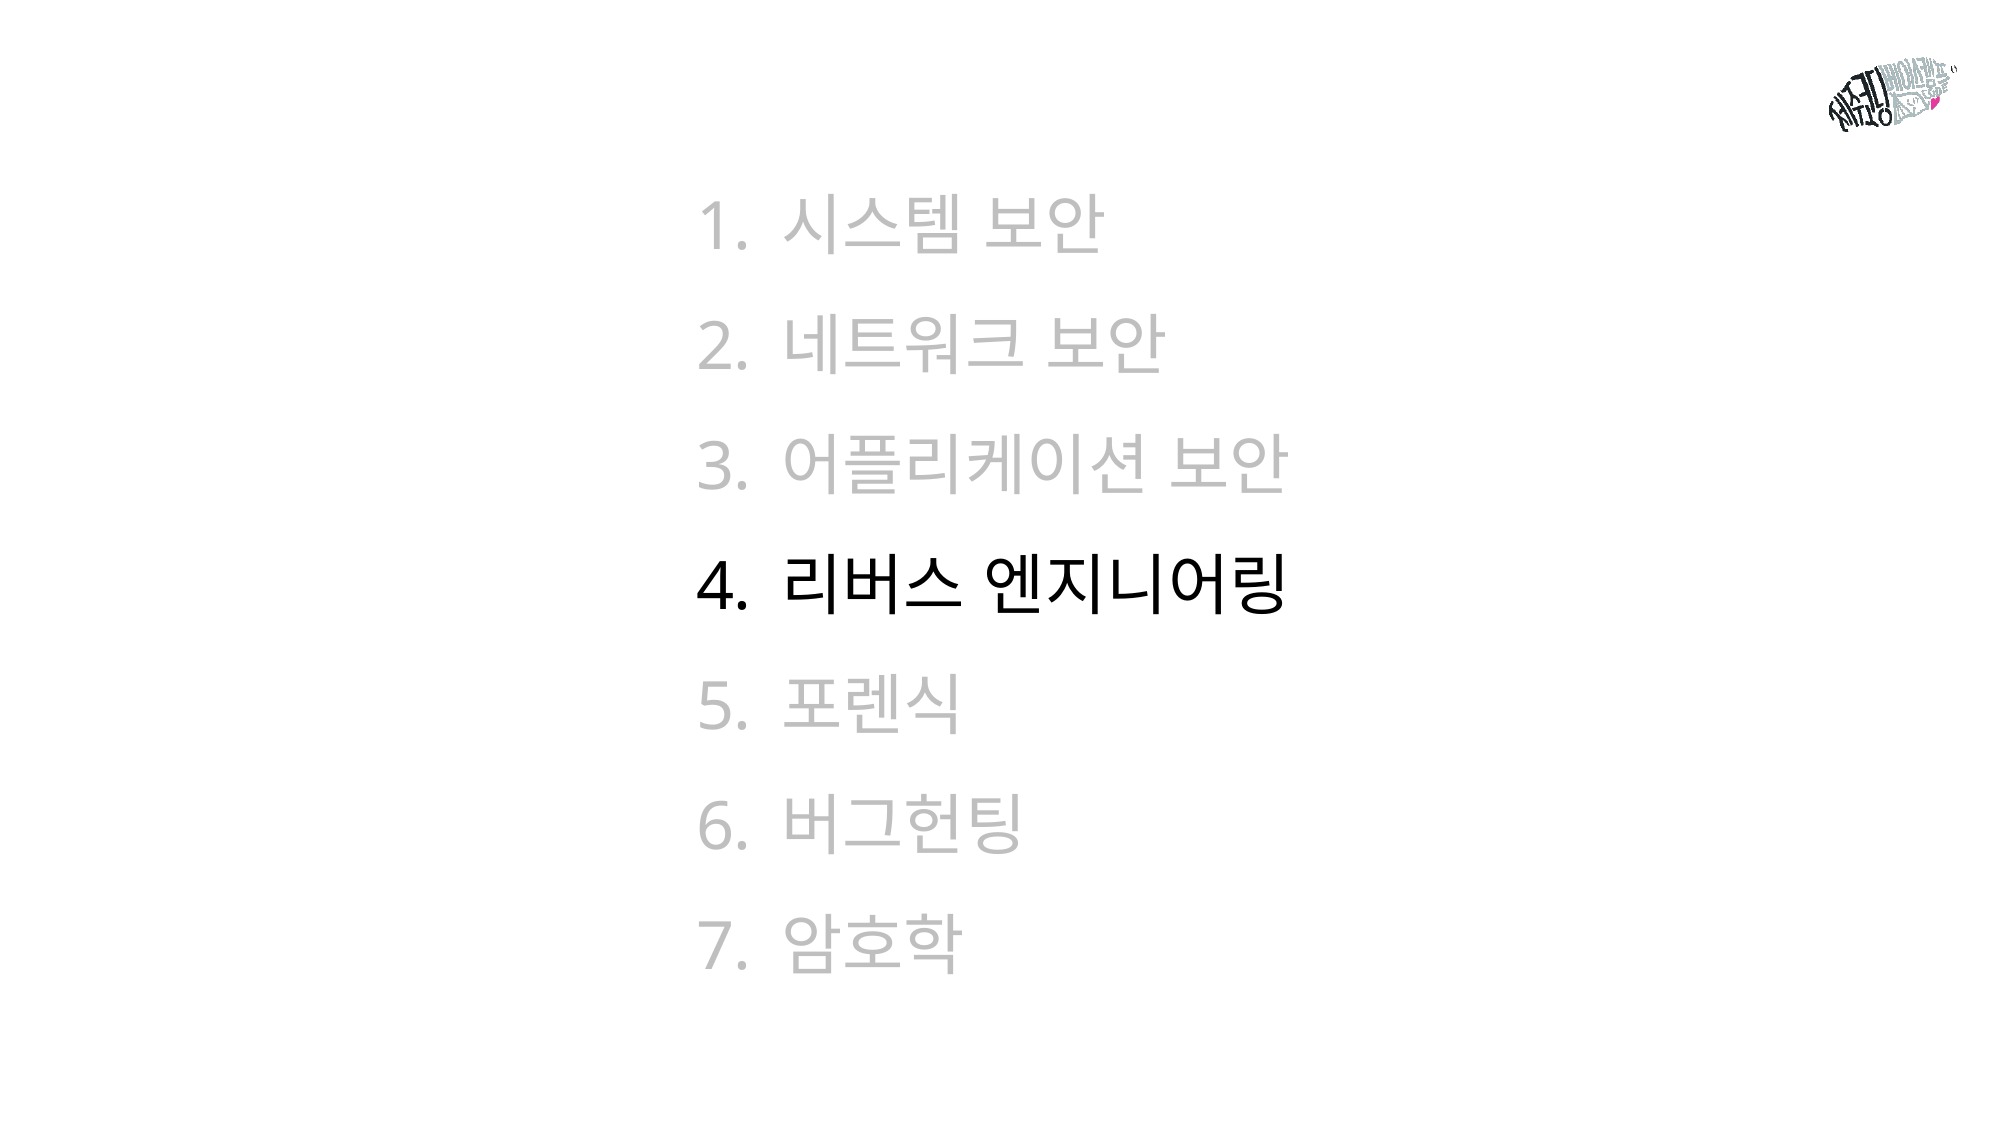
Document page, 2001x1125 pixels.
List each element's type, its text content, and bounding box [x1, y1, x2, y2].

text_box 시스템 보안 네트워크 보안 어플리케이션 보안 리버스 엔지니어링 포렌식 버그헌팅 암호학 [681, 135, 1319, 991]
picture [1829, 57, 1957, 133]
